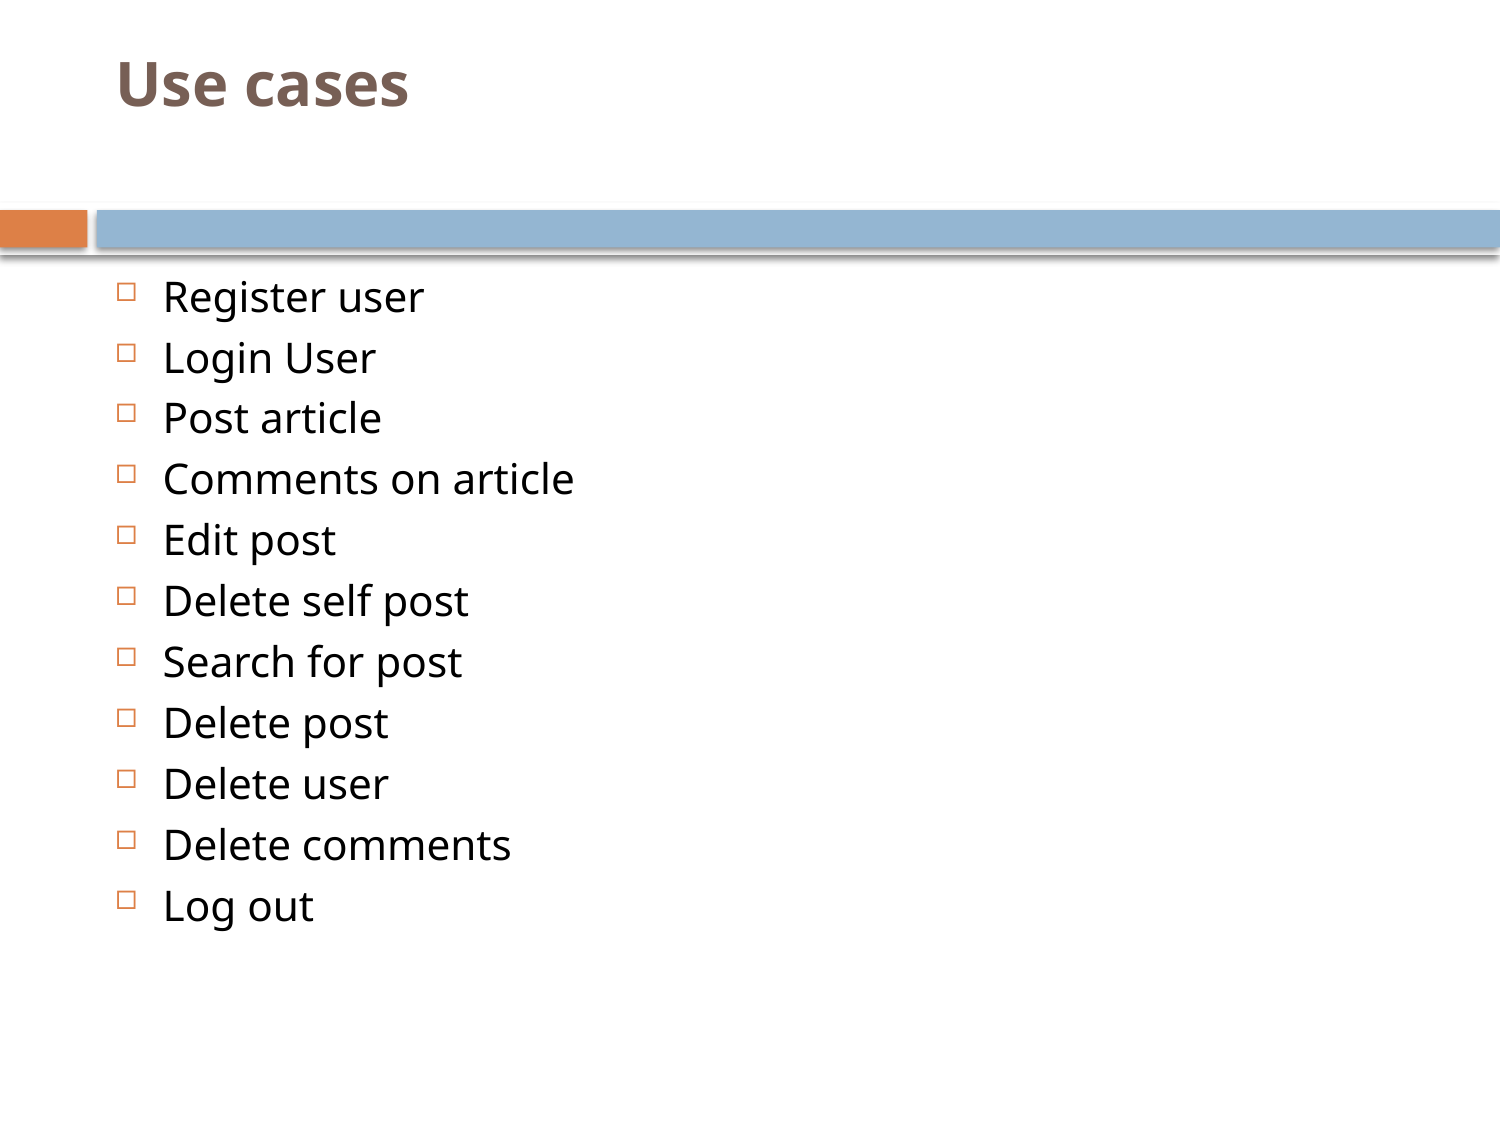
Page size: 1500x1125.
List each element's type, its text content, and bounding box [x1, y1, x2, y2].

list Register user Login User Post article Comments on article Edit post Delete self post Search for post Delete post Delete user Delete comments Log out [100, 262, 1438, 1000]
title Use cases [100, 37, 1438, 200]
